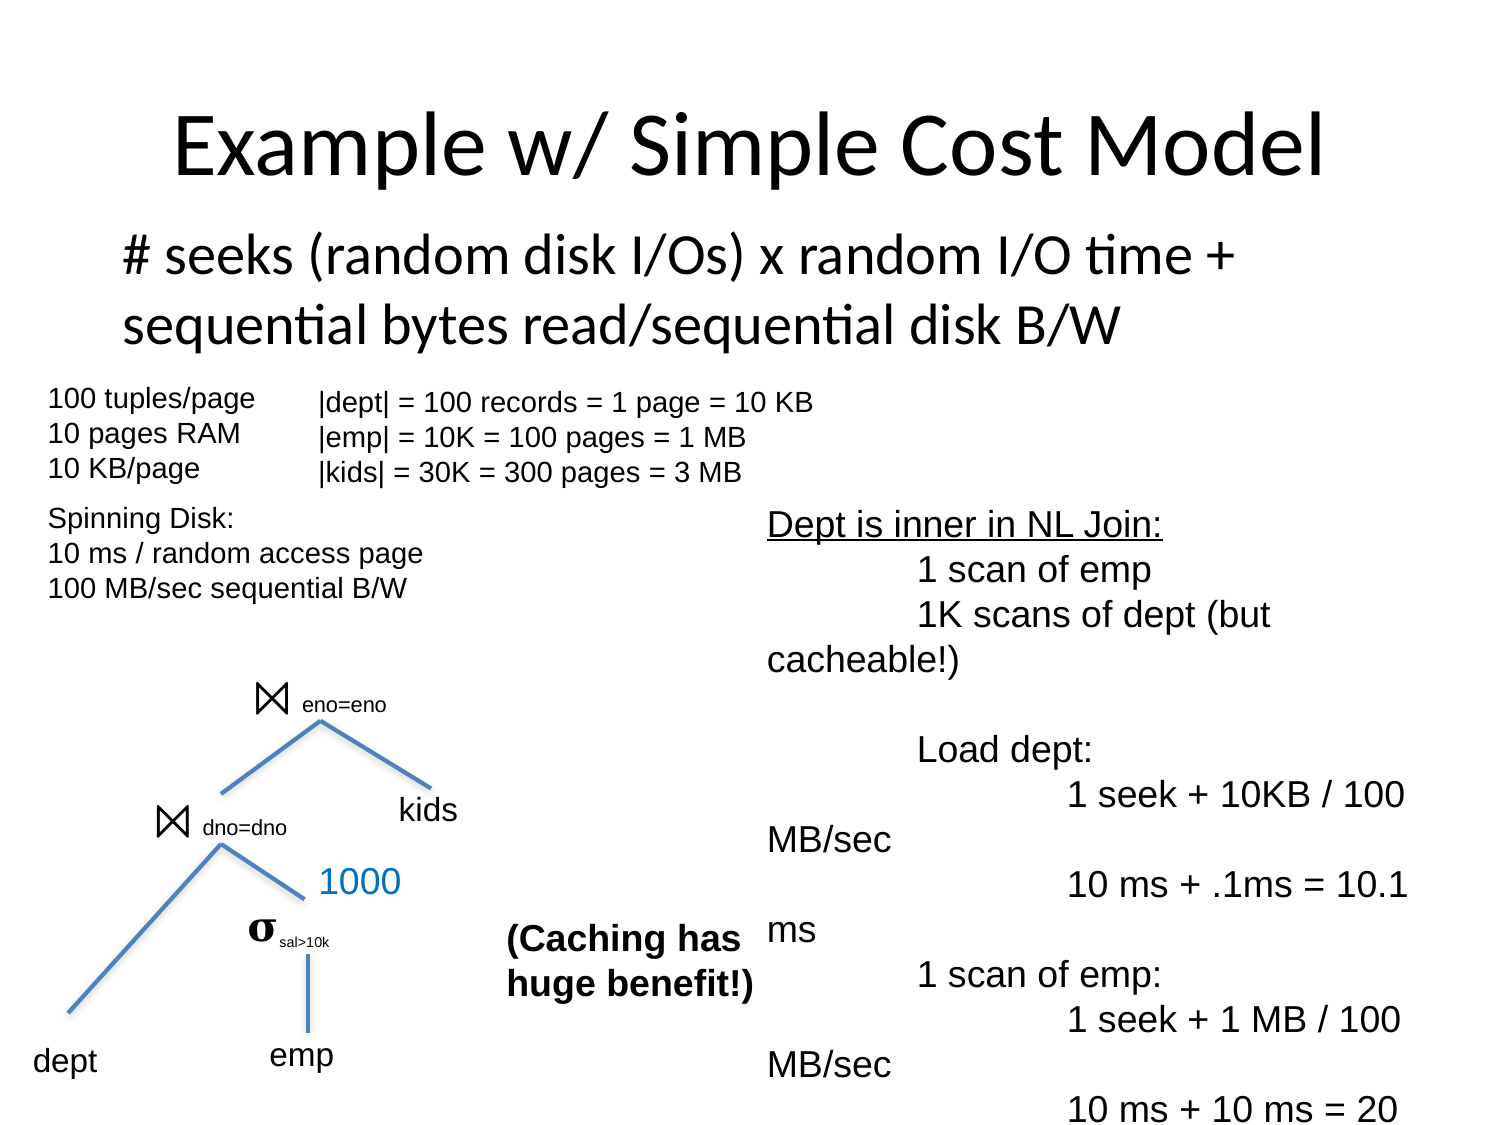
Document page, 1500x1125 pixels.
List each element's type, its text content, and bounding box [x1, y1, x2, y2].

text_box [32, 670, 464, 1081]
title Example w/ Simple Cost Model [75, 45, 1425, 233]
text_box 100 tuples/page 10 pages RAM 10 KB/page [32, 371, 783, 492]
text_box Spinning Disk: 10 ms / random access page 100 MB/sec sequential B/W [32, 492, 598, 647]
list # seeks (random disk I/Os) x random I/O time + sequential bytes read/sequential disk B/W [33, 208, 1383, 423]
text_box (Caching has huge benefit!) [491, 907, 813, 1012]
text_box Dept is inner in NL Join: 1 scan of emp 1K scans of dept (but cacheable!) Load dept: 1 seek + 10KB / 100 MB/sec 10 ms + .1ms = 10.1 ms 1 scan of emp: 1 seek + 1 MB / 100 MB/sec 10 ms + 10 ms = 20 ms 10.1 ms + 20 ms = 30.1 ms [752, 492, 1469, 1125]
text_box |dept| = 100 records = 1 page = 10 KB |emp| = 10K = 100 pages = 1 MB |kids| = 30K = 300 pages = 3 MB [303, 375, 1054, 496]
